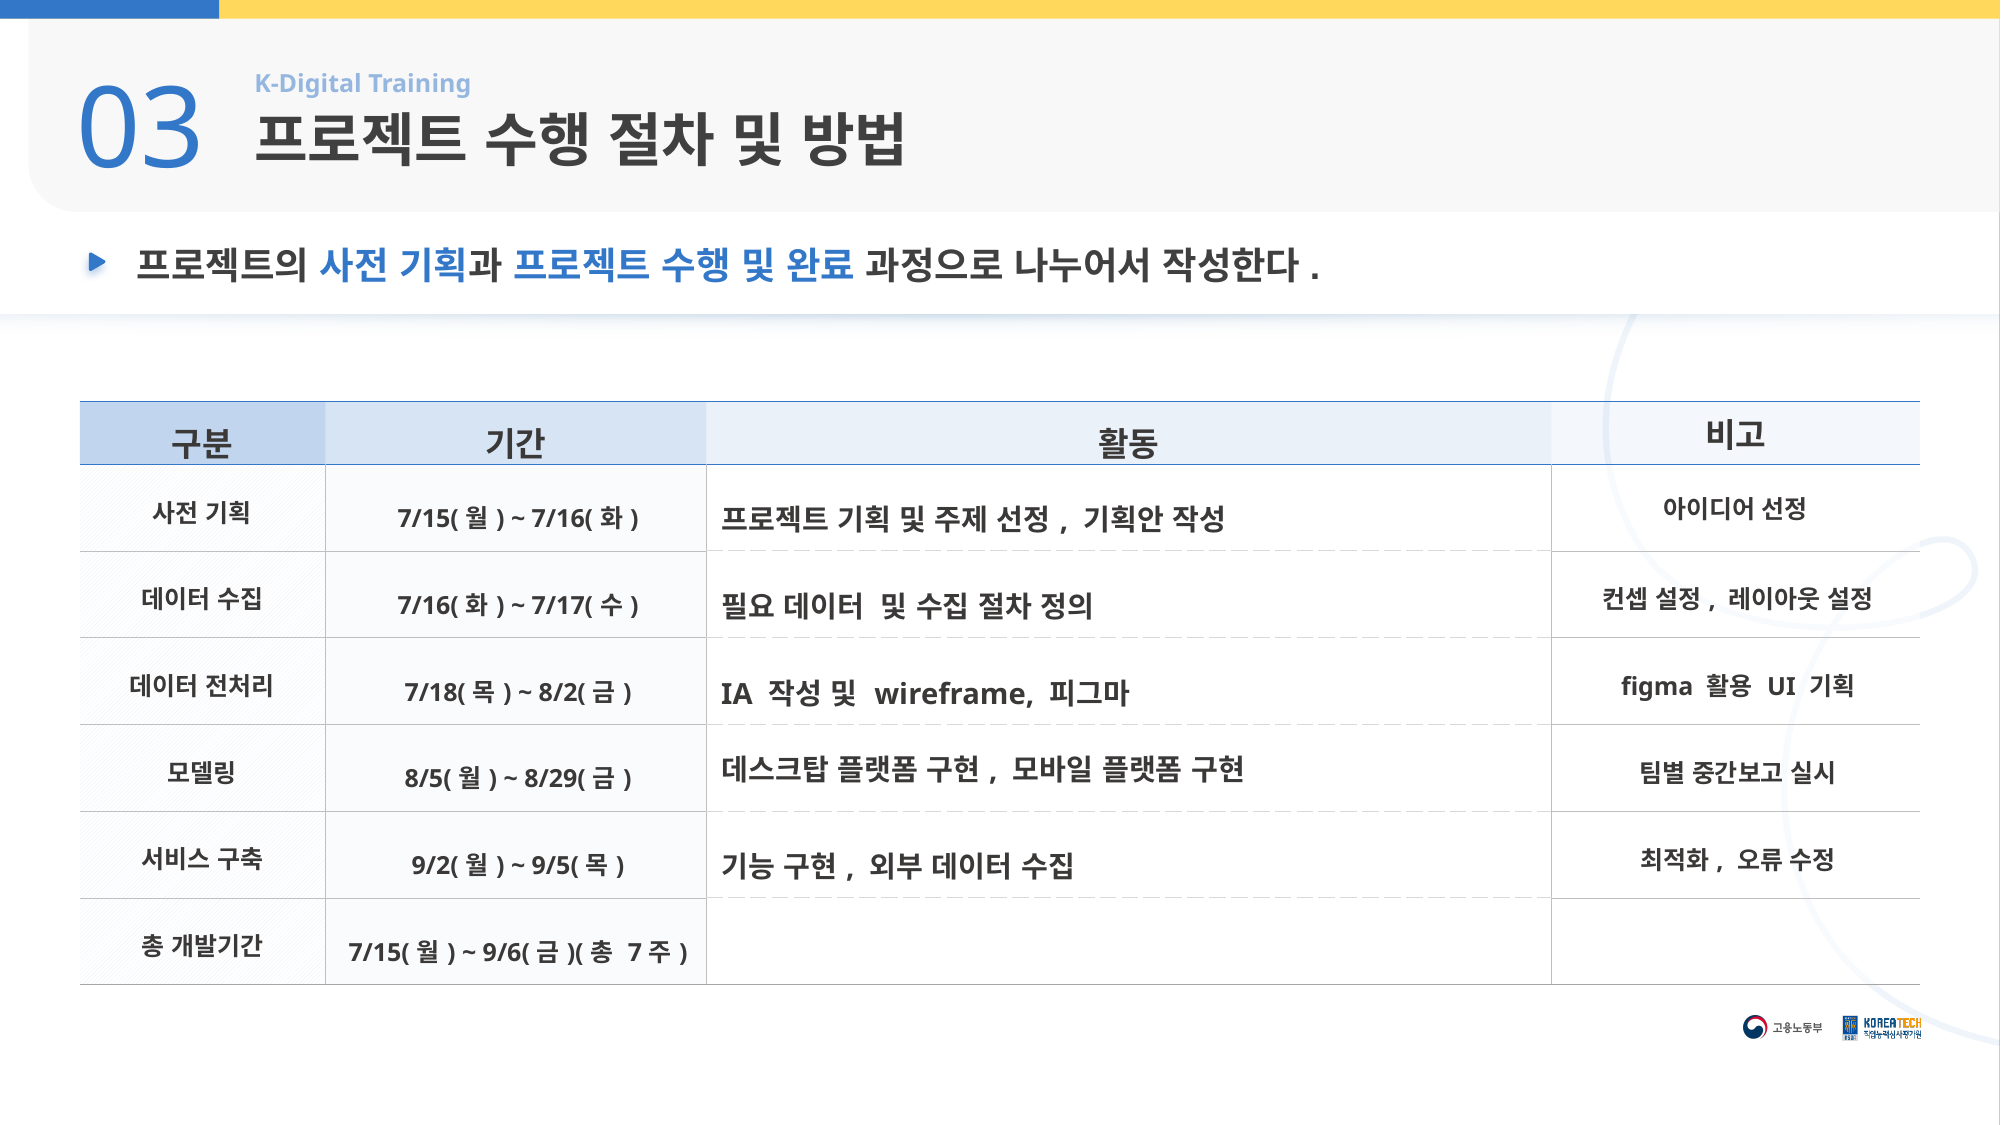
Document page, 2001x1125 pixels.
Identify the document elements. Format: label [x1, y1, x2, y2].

text_box [1743, 1015, 1921, 1041]
text_box [61, 54, 1038, 191]
text_box [88, 234, 1816, 296]
picture [0, 0, 2000, 1125]
